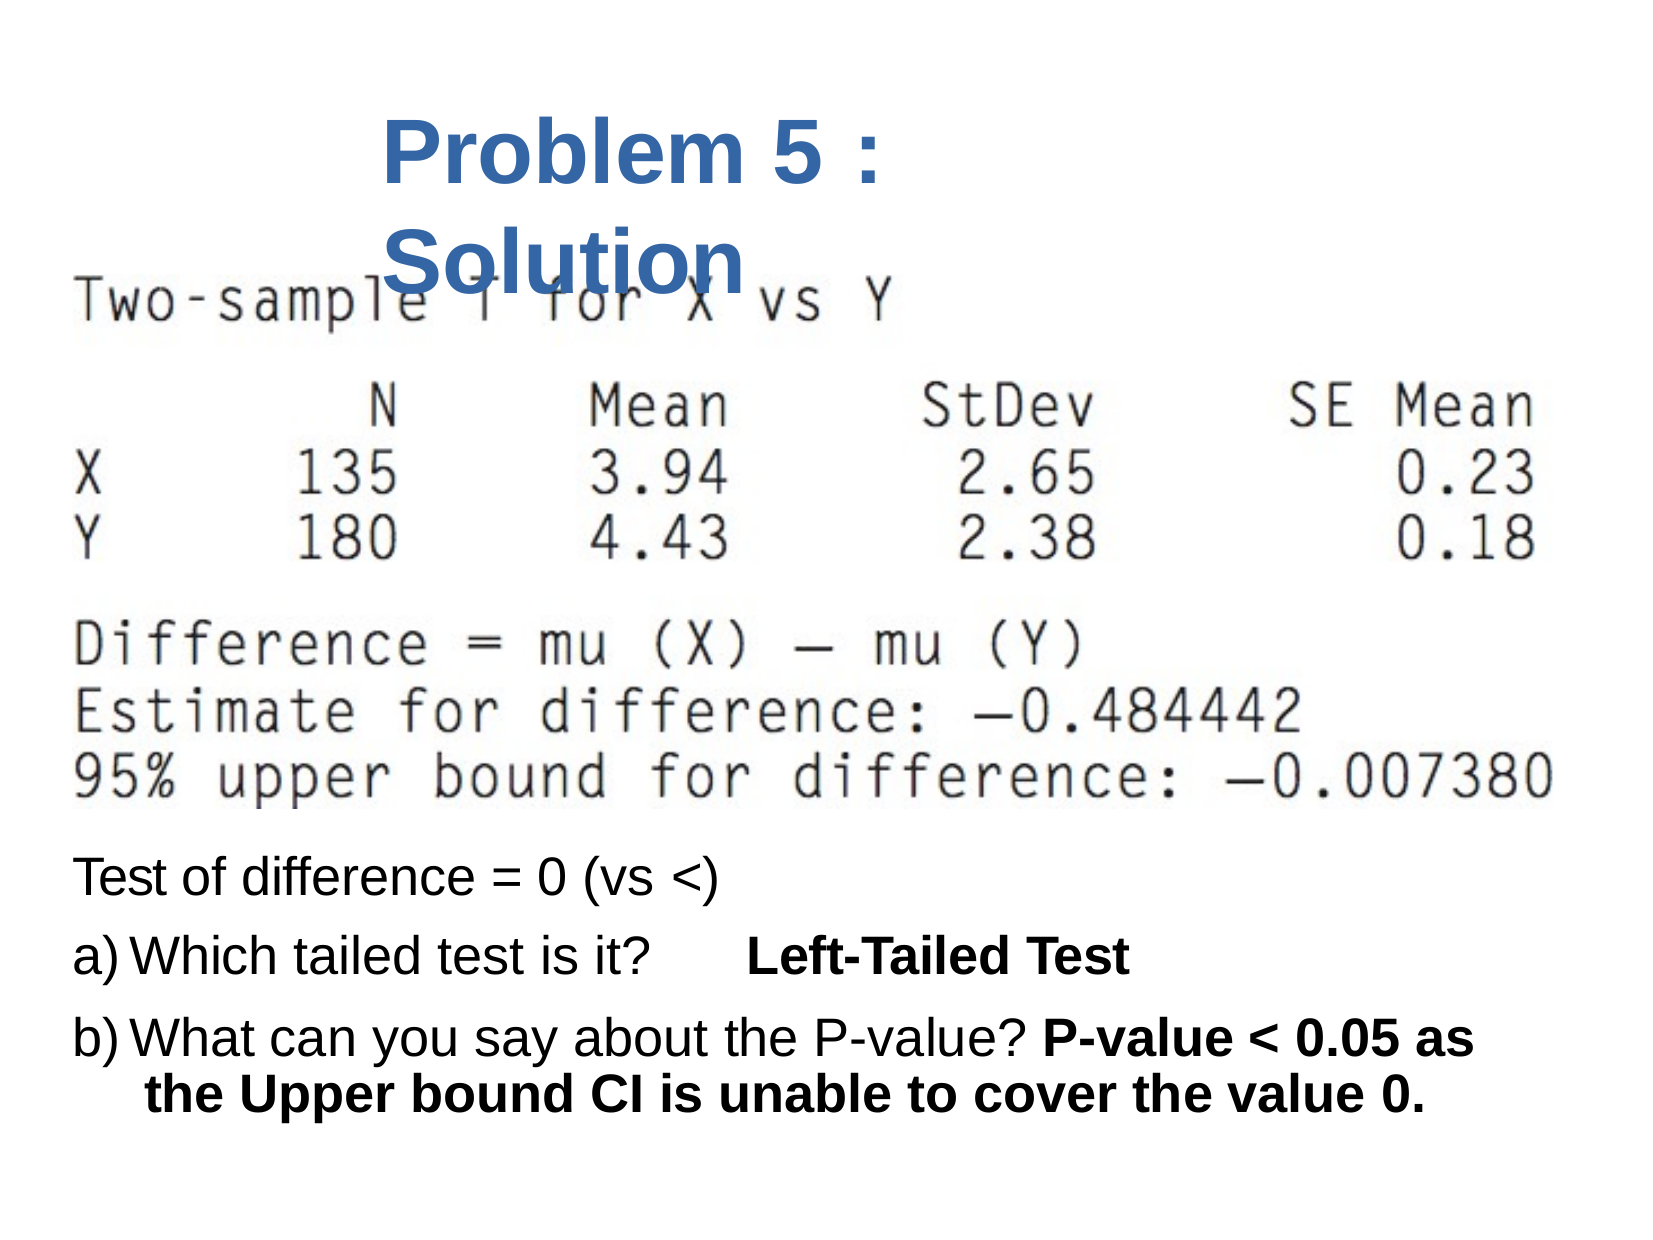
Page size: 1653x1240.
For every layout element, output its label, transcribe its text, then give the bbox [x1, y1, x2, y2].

text_box Test of difference = 0 (vs <) Which tailed test is it? Left-Tailed Test What can you say about the P-value? P-value < 0.05 as the Upper bound CI is unable to cover the value 0. [70, 825, 1485, 1124]
text_box [72, 274, 1553, 809]
title Problem 5 : Solution [377, 89, 1275, 312]
